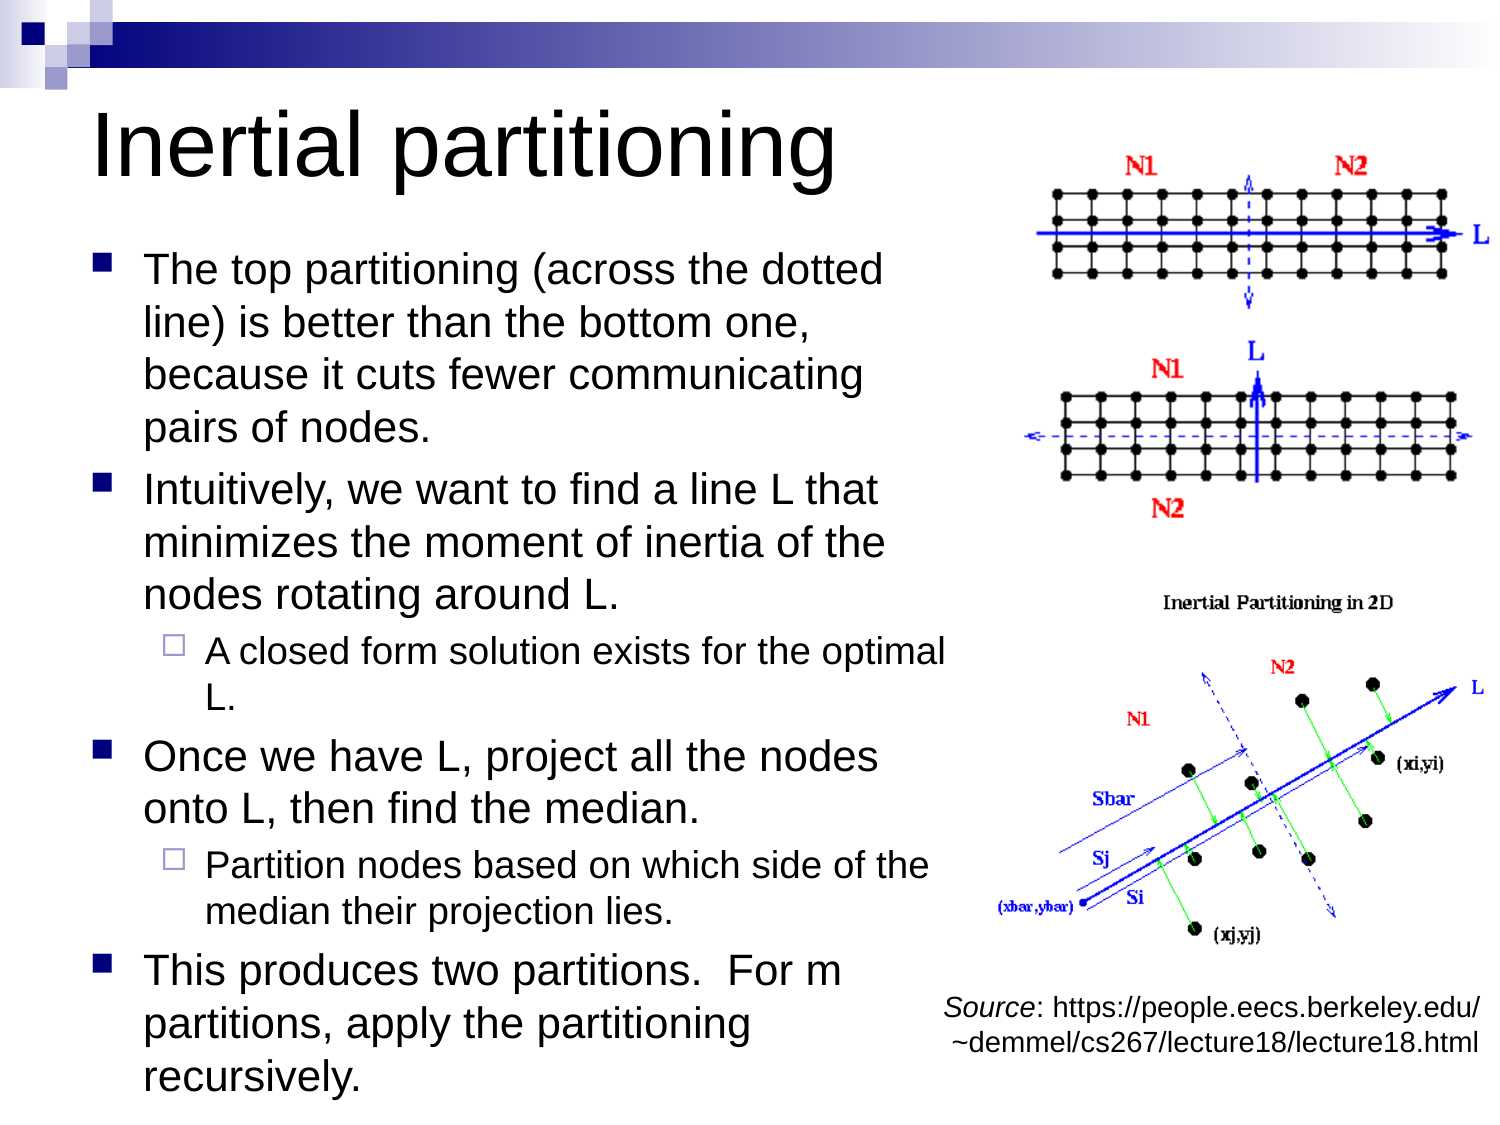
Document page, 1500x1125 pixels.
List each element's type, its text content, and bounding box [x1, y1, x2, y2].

picture [1020, 335, 1481, 522]
picture [991, 584, 1500, 961]
text_box Source: https://people.eecs.berkeley.edu/ ~demmel/cs267/lecture18/lecture18.html [928, 980, 1500, 1066]
title Inertial partitioning [75, 75, 1425, 205]
list The top partitioning (across the dotted line) is better than the bottom one, because it cuts fewer communicating pairs of nodes. Intuitively, we want to find a line L that minimizes the moment of inertia of the nodes rotating around L. A closed form solution exists for the optimal L. Once we have L, project all the nodes onto L, then find the median. Partition nodes based on which side of the median their projection lies. This produces two partitions. For m partitions, apply the partitioning recursively. [75, 232, 974, 1112]
picture [1031, 137, 1500, 316]
